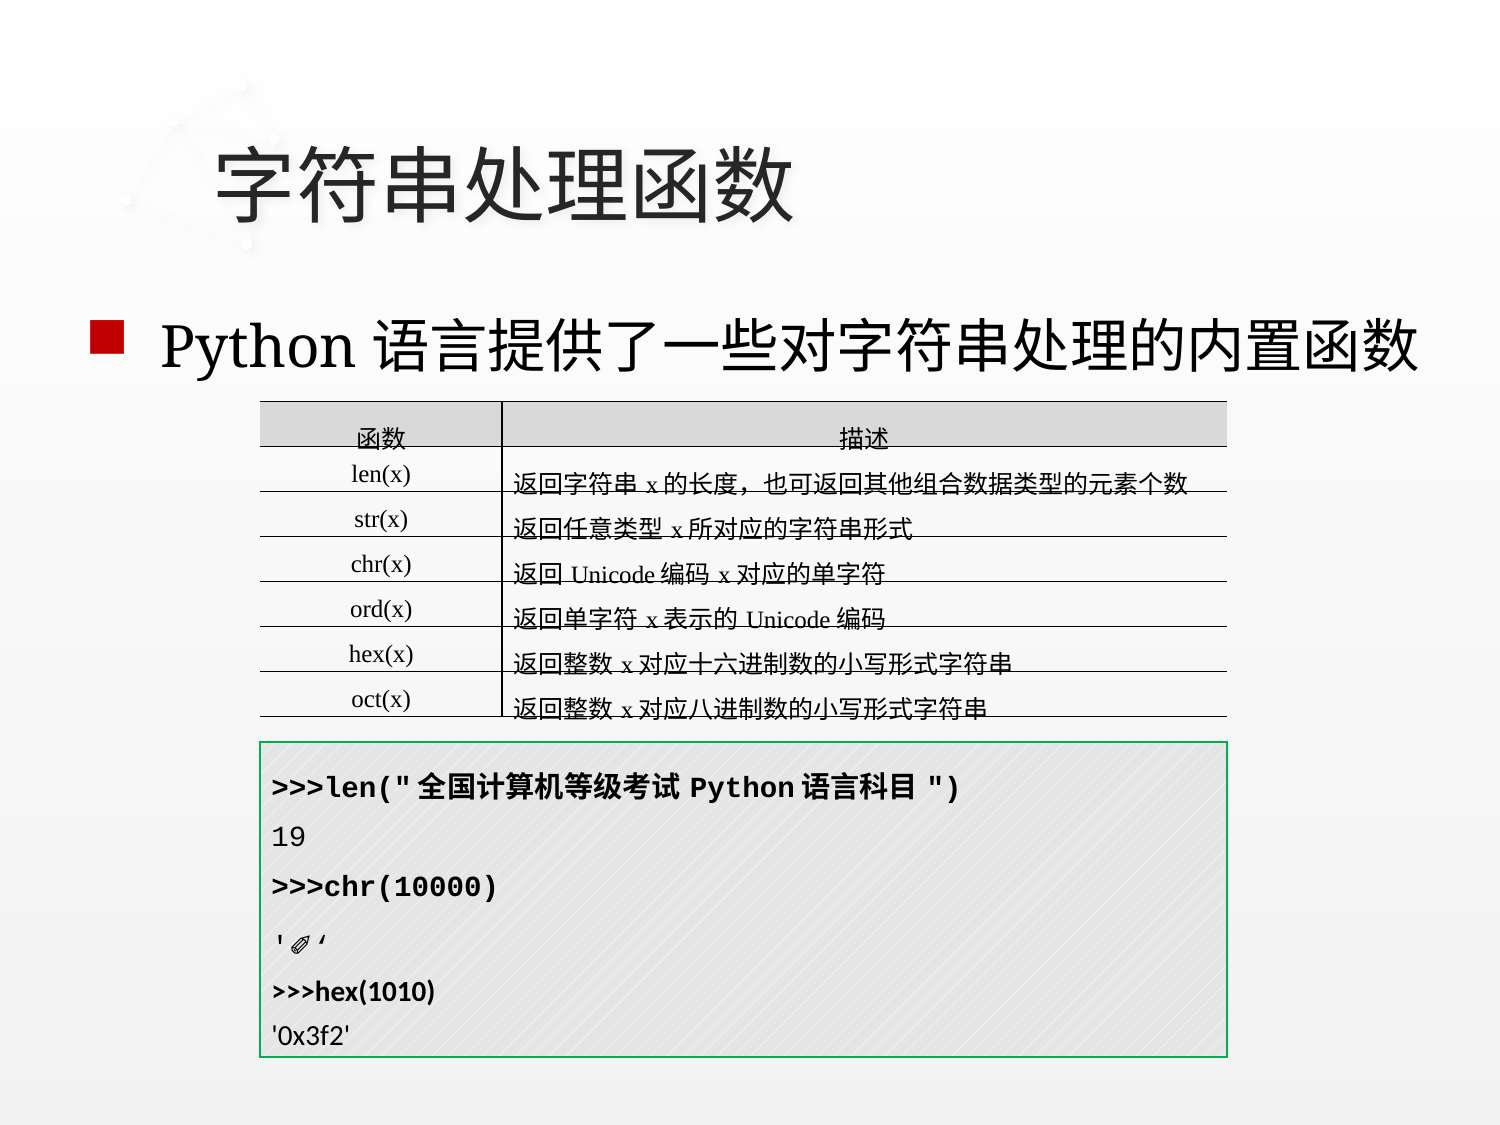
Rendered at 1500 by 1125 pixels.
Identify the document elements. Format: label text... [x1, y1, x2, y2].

table_cell str(x) [260, 492, 501, 536]
table_cell ord(x) [260, 582, 501, 626]
table_cell 返回单字符x表示的Unicode编码 [503, 582, 1227, 626]
table_header >>>len("全国计算机等级考试Python语言科目") 19 >>>chr(10000) '✐‘ >>>hex(1010) '0x3f2' [261, 743, 1226, 1056]
table_cell 返回Unicode编码x对应的单字符 [503, 537, 1227, 581]
text_box Python语言提供了一些对字符串处理的内置函数 [70, 266, 1500, 387]
text_box 字符串处理函数 [318, 125, 811, 241]
table_header 描述 [503, 402, 1227, 446]
table_cell oct(x) [260, 672, 501, 716]
table_cell 返回任意类型x所对应的字符串形式 [503, 492, 1227, 536]
table_cell len(x) [260, 447, 501, 491]
table_header 函数 [260, 402, 501, 446]
table_cell chr(x) [260, 537, 501, 581]
table_cell 返回字符串x的长度，也可返回其他组合数据类型的元素个数 [503, 447, 1227, 491]
table_cell 返回整数x对应十六进制数的小写形式字符串 [503, 627, 1227, 671]
picture [111, 64, 314, 268]
table_cell 返回整数x对应八进制数的小写形式字符串 [503, 672, 1227, 716]
table_cell hex(x) [260, 627, 501, 671]
